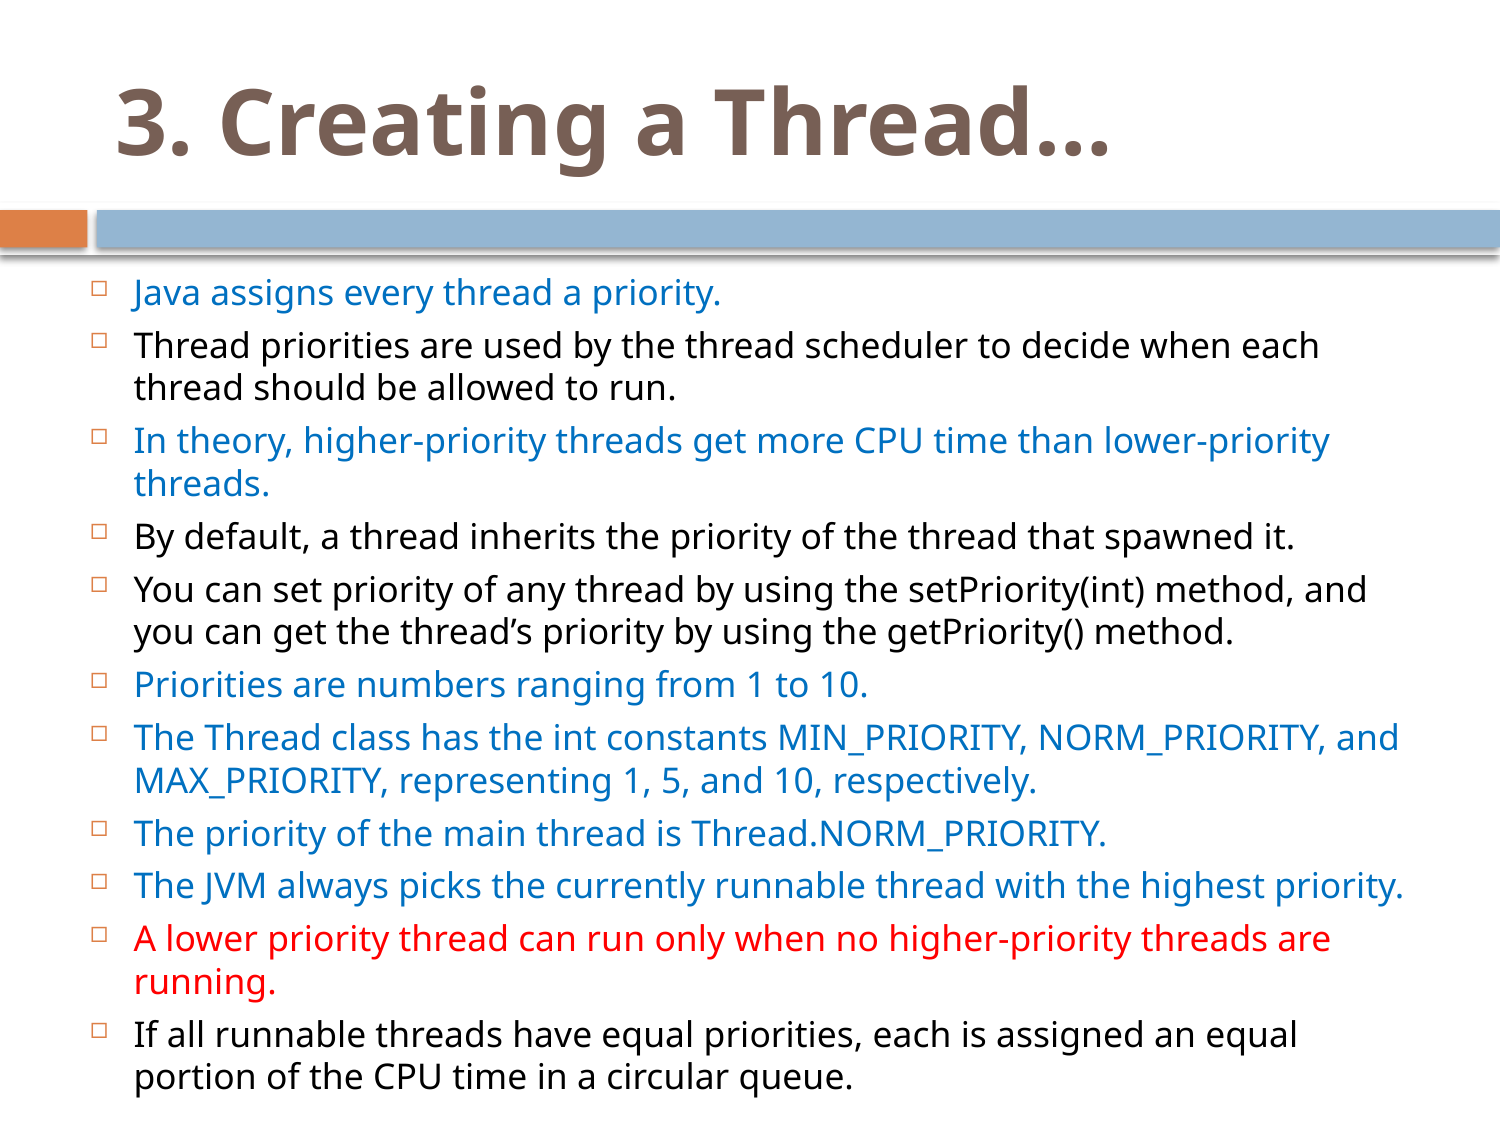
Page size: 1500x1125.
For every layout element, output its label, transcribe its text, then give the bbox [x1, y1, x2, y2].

title 3. Creating a Thread… [100, 37, 1438, 200]
list Java assigns every thread a priority. Thread priorities are used by the thread scheduler to decide when each thread should be allowed to run. In theory, higher-priority threads get more CPU time than lower-priority threads. By default, a thread inherits the priority of the thread that spawned it. You can set priority of any thread by using the setPriority(int) method, and you can get the thread’s priority by using the getPriority() method. Priorities are numbers ranging from 1 to 10. The Thread class has the int constants MIN_PRIORITY, NORM_PRIORITY, and MAX_PRIORITY, representing 1, 5, and 10, respectively. The priority of the main thread is Thread.NORM_PRIORITY. The JVM always picks the currently runnable thread with the highest priority. A lower priority thread can run only when no higher-priority threads are running. If all runnable threads have equal priorities, each is assigned an equal portion of the CPU time in a circular queue. [75, 262, 1425, 1125]
